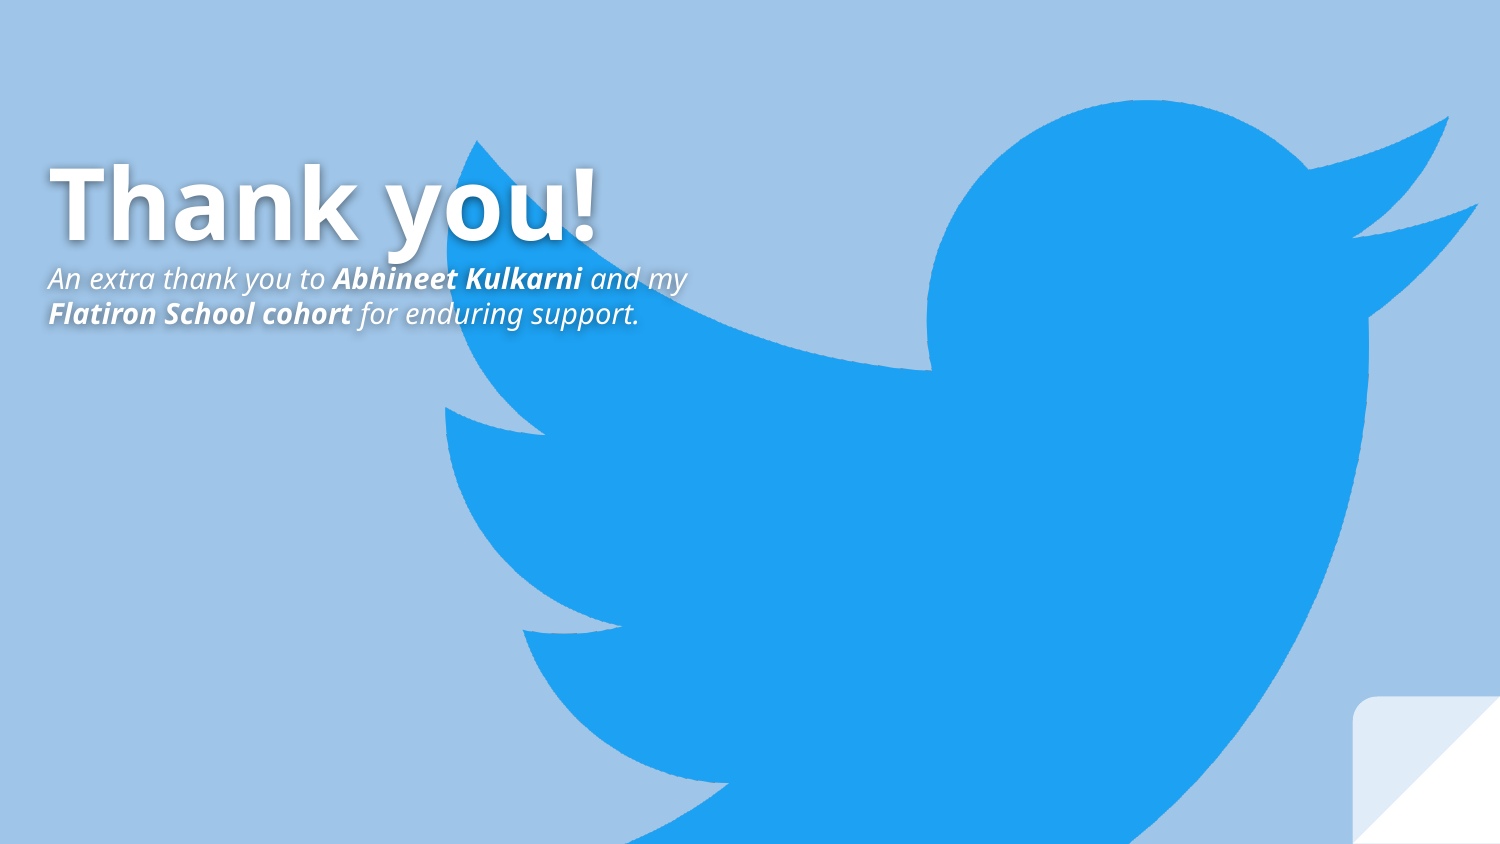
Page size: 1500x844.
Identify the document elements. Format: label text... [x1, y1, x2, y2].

title Thank you! An extra thank you to Abhineet Kulkarni and my Flatiron School cohort for enduring support. [33, 57, 1383, 345]
picture [398, 96, 1482, 844]
